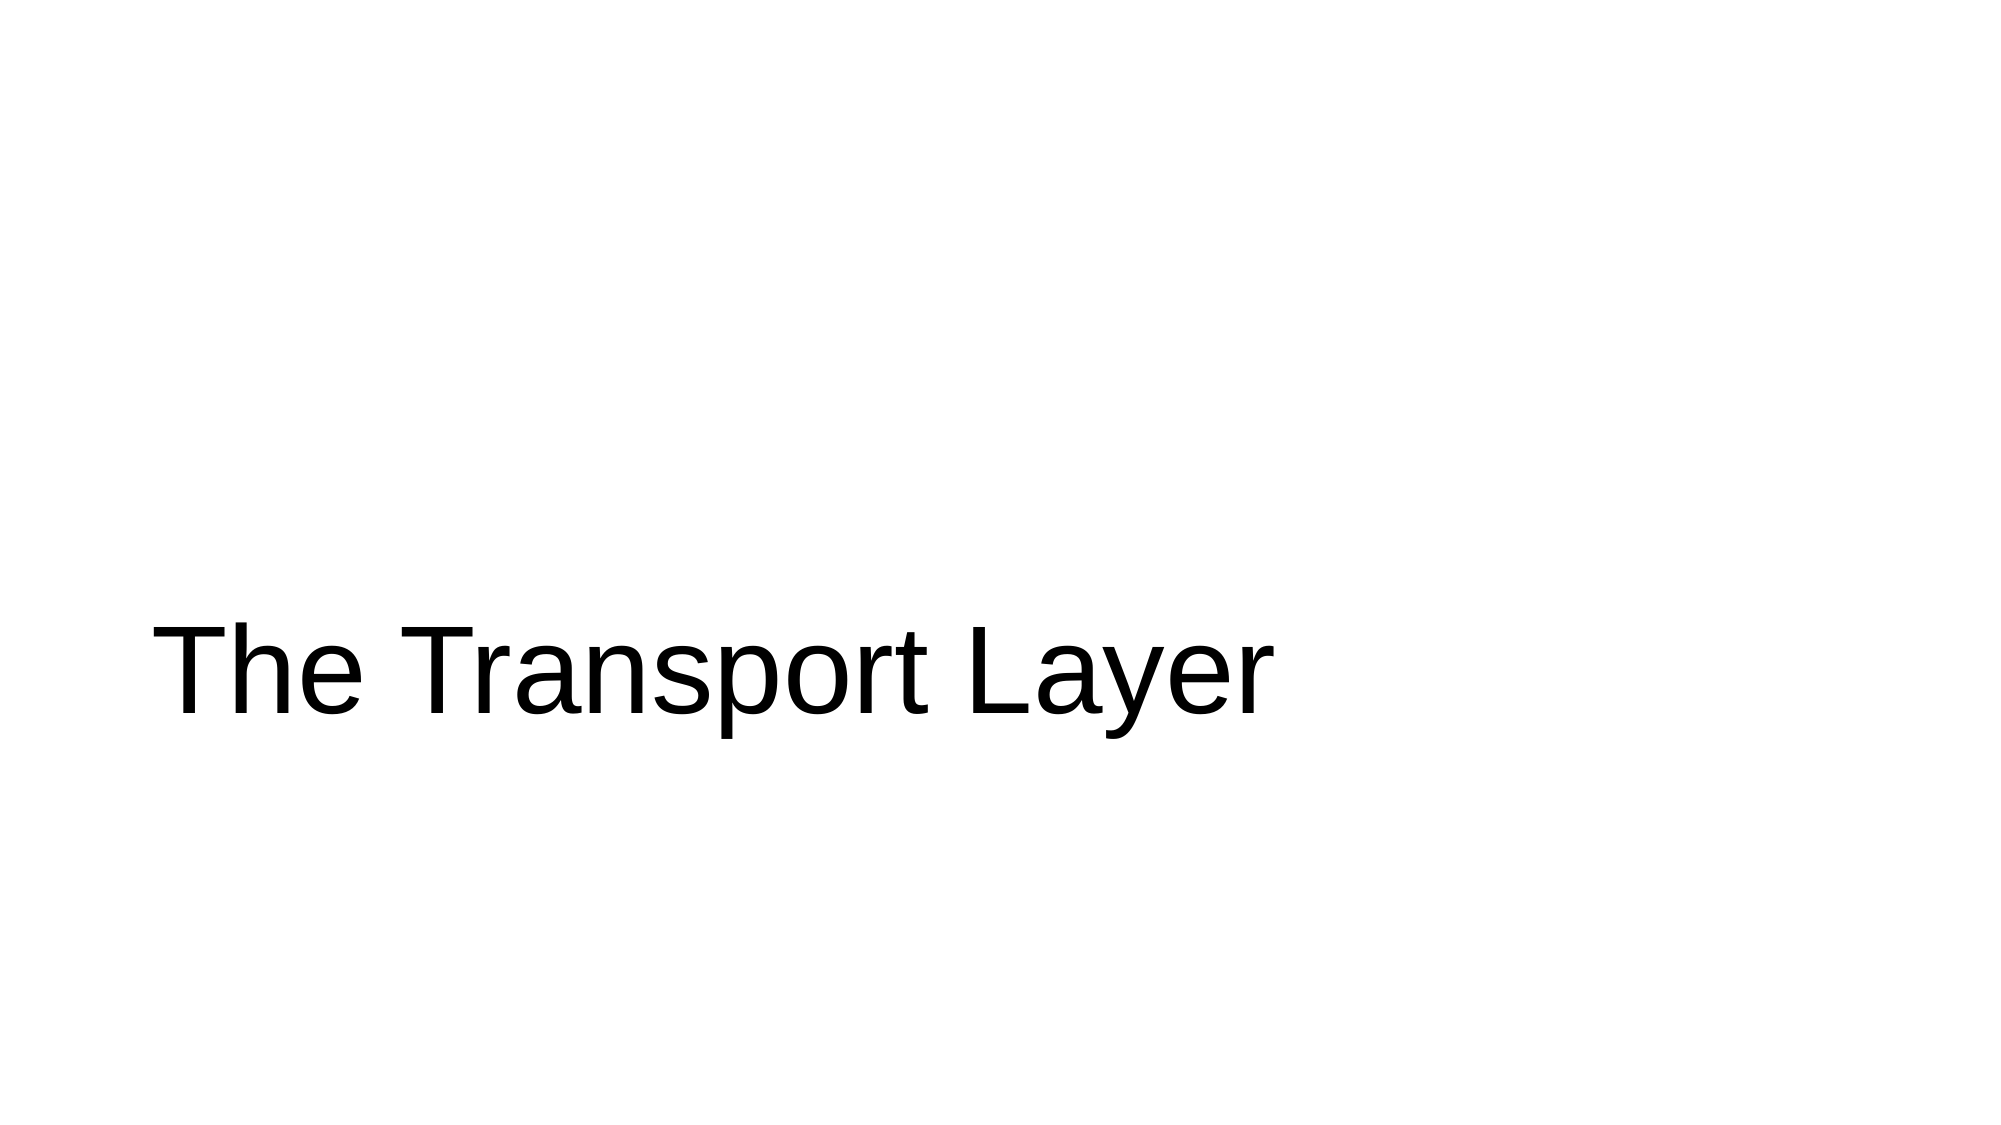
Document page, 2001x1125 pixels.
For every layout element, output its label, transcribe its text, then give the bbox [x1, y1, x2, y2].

title The Transport Layer [136, 280, 1862, 749]
